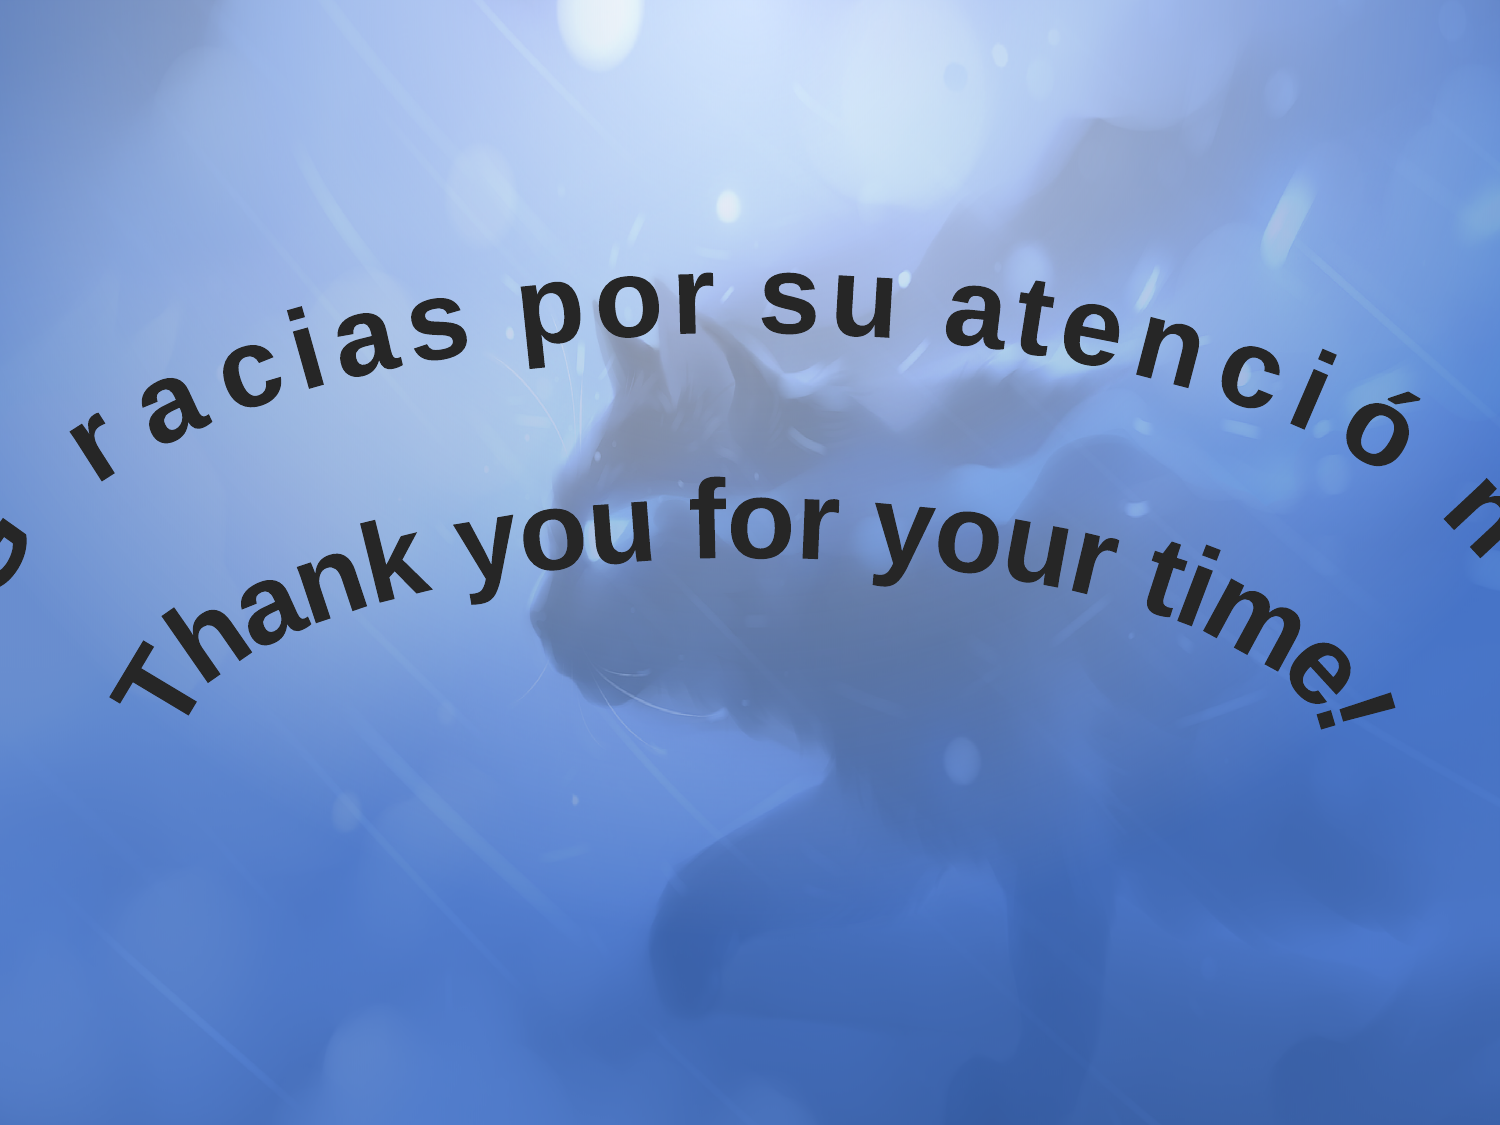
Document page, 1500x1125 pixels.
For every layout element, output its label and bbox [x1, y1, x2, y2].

text_box [0, 0, 1500, 1125]
